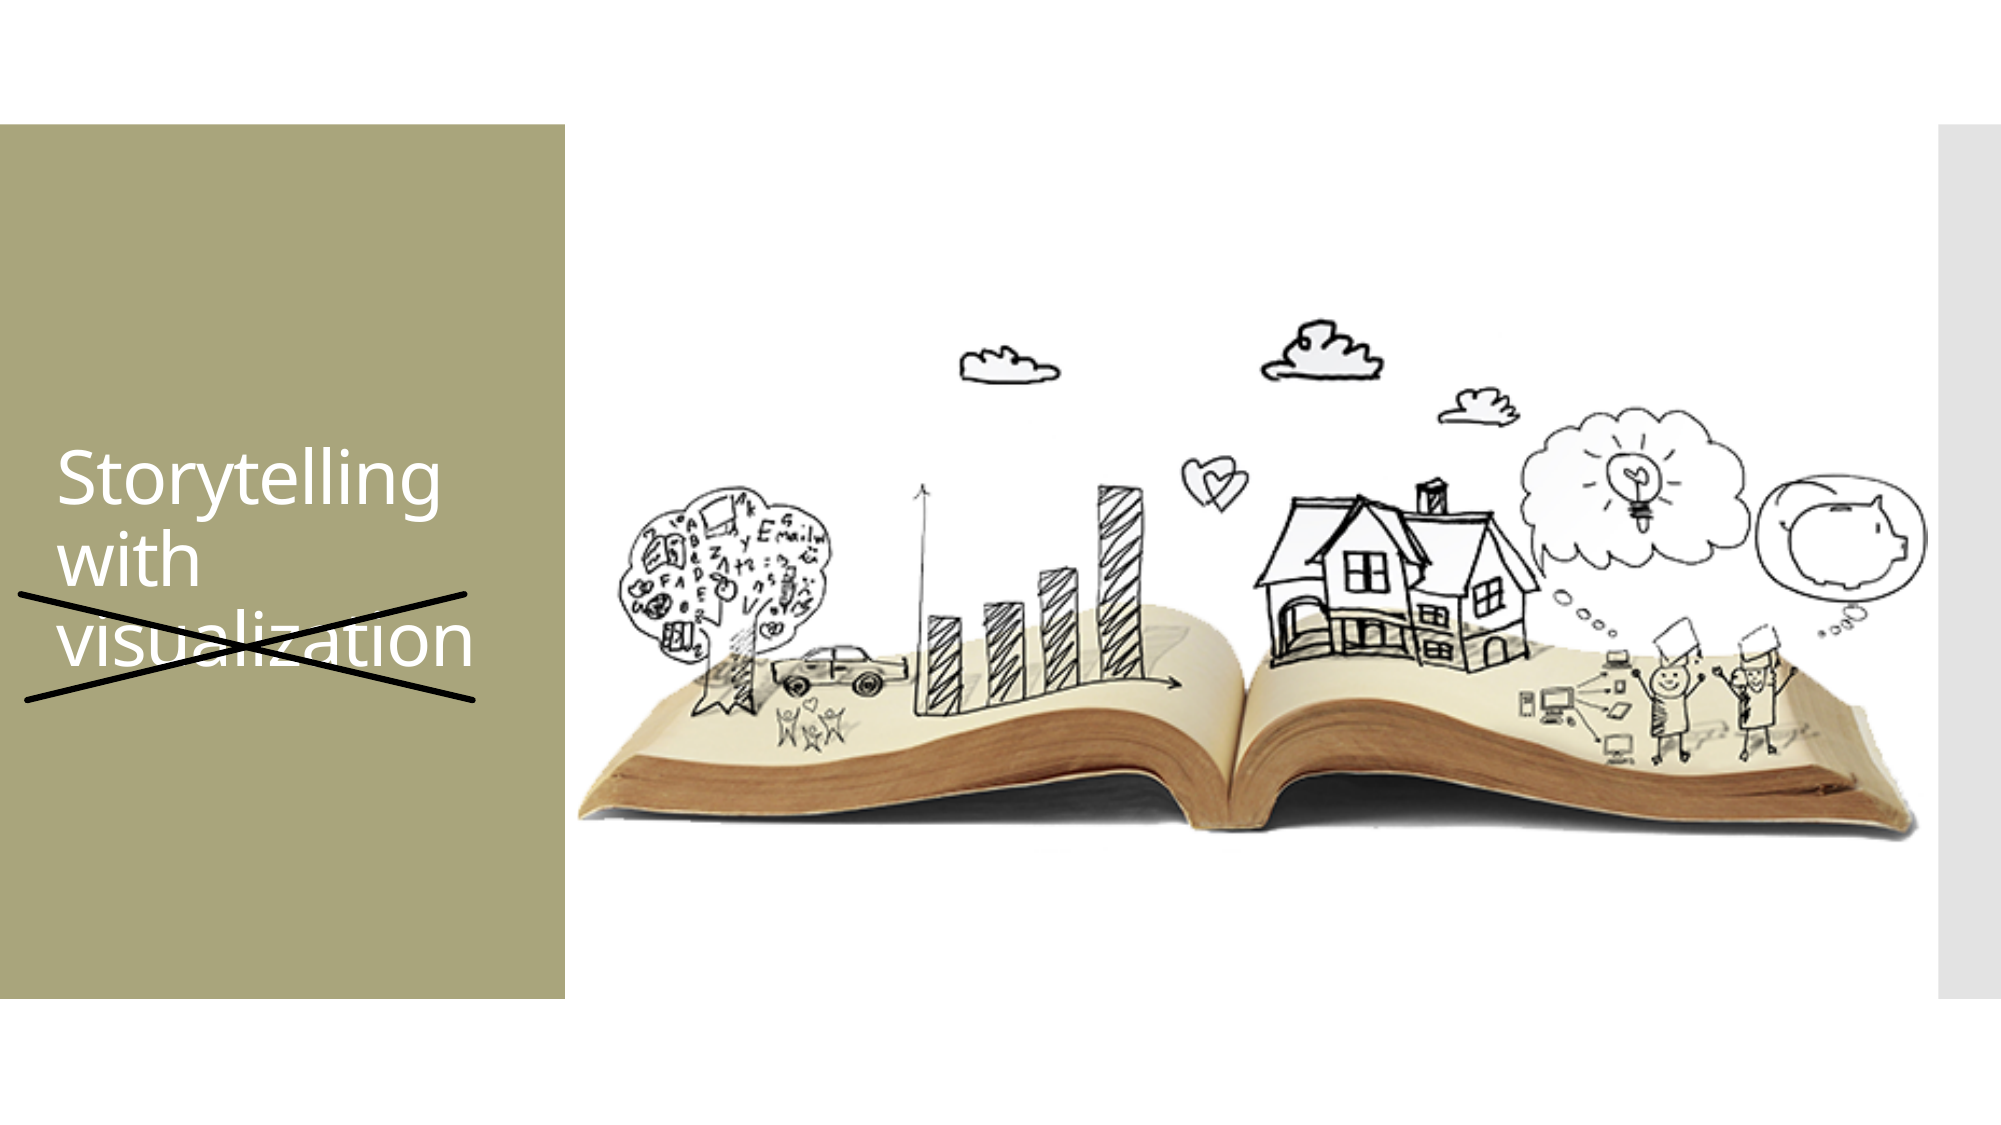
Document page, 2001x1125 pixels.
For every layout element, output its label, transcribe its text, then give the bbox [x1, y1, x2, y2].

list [576, 184, 1928, 985]
text_box Storytelling with visualization [41, 184, 525, 940]
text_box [20, 594, 473, 701]
